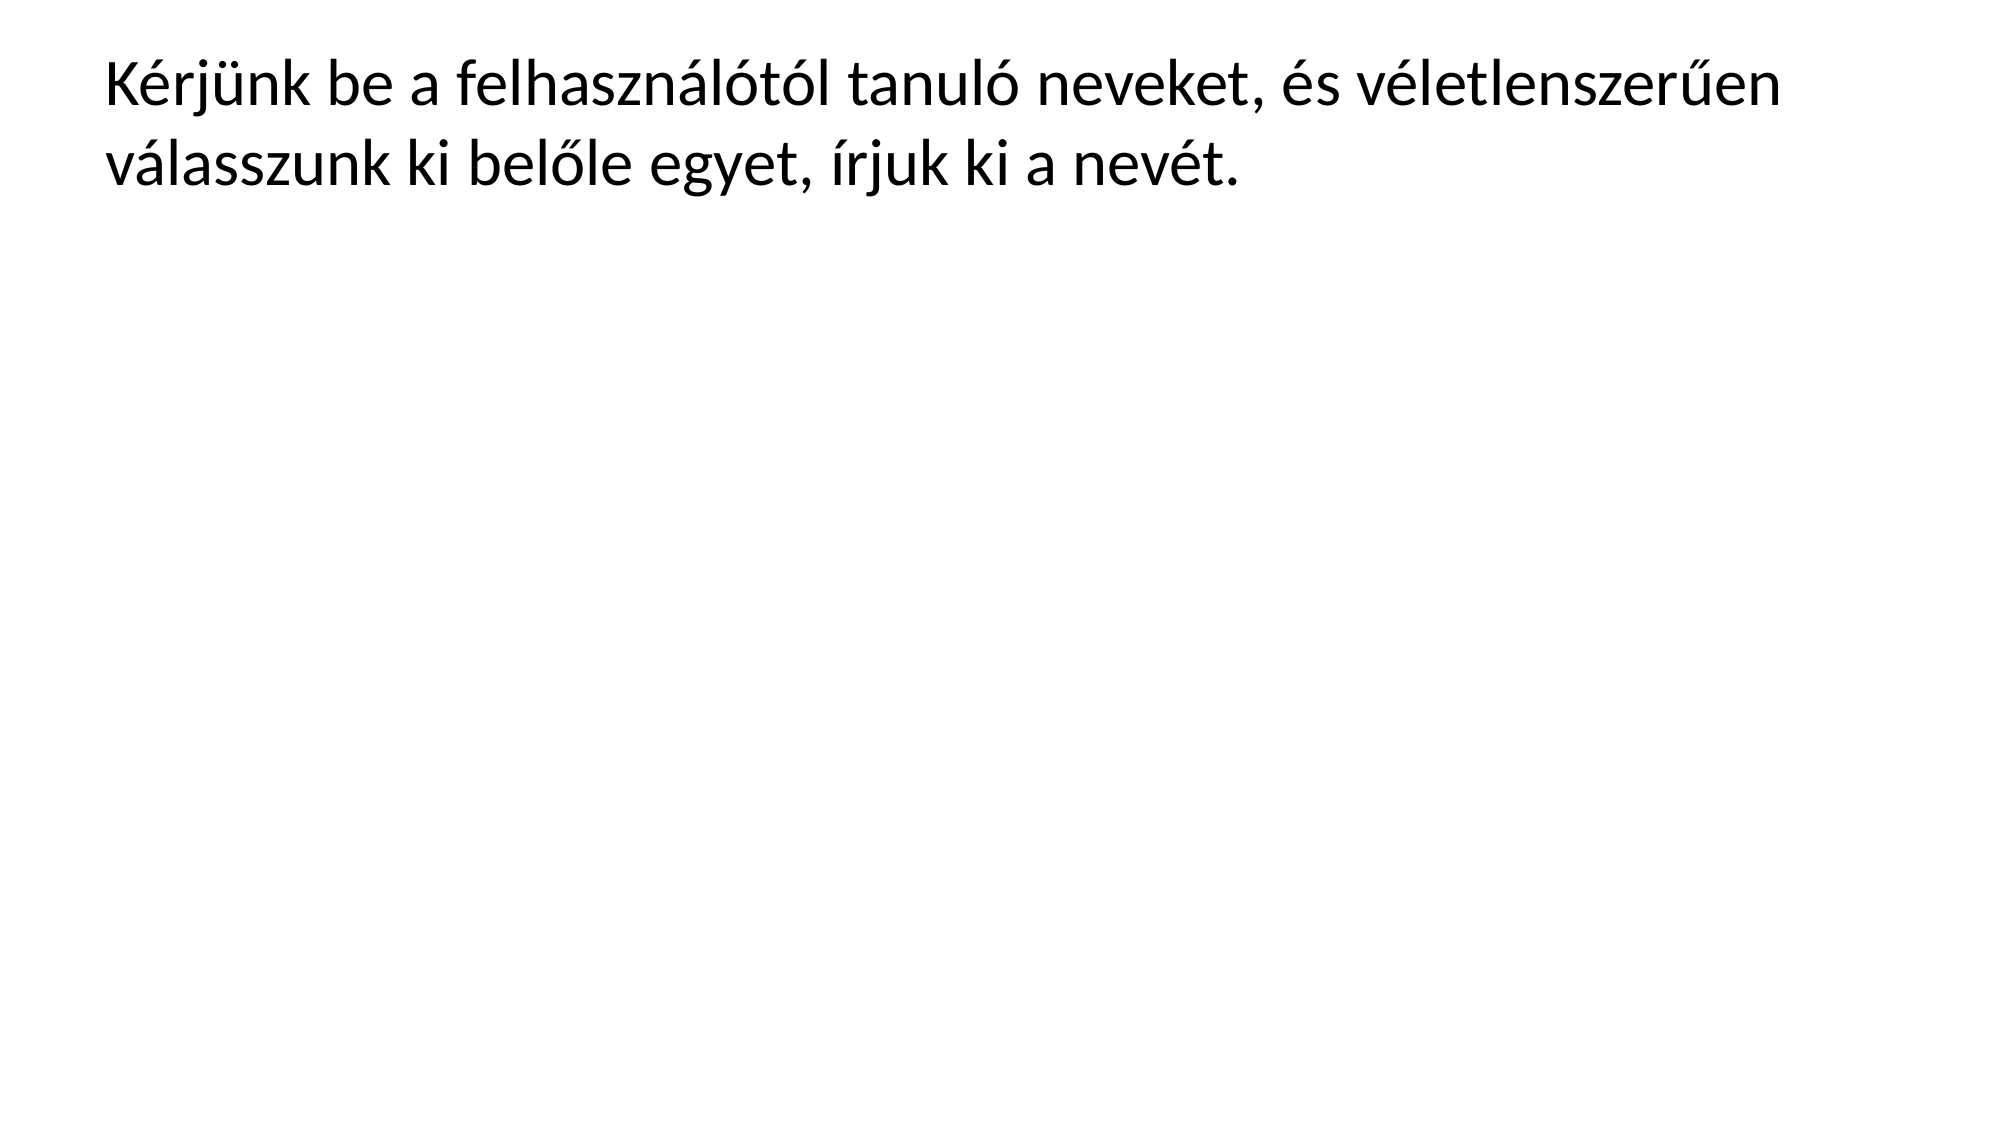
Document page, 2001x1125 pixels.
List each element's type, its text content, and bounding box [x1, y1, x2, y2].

text_box Kérjünk be a felhasználótól tanuló neveket, és véletlenszerűen válasszunk ki belőle egyet, írjuk ki a nevét. [90, 31, 1921, 206]
